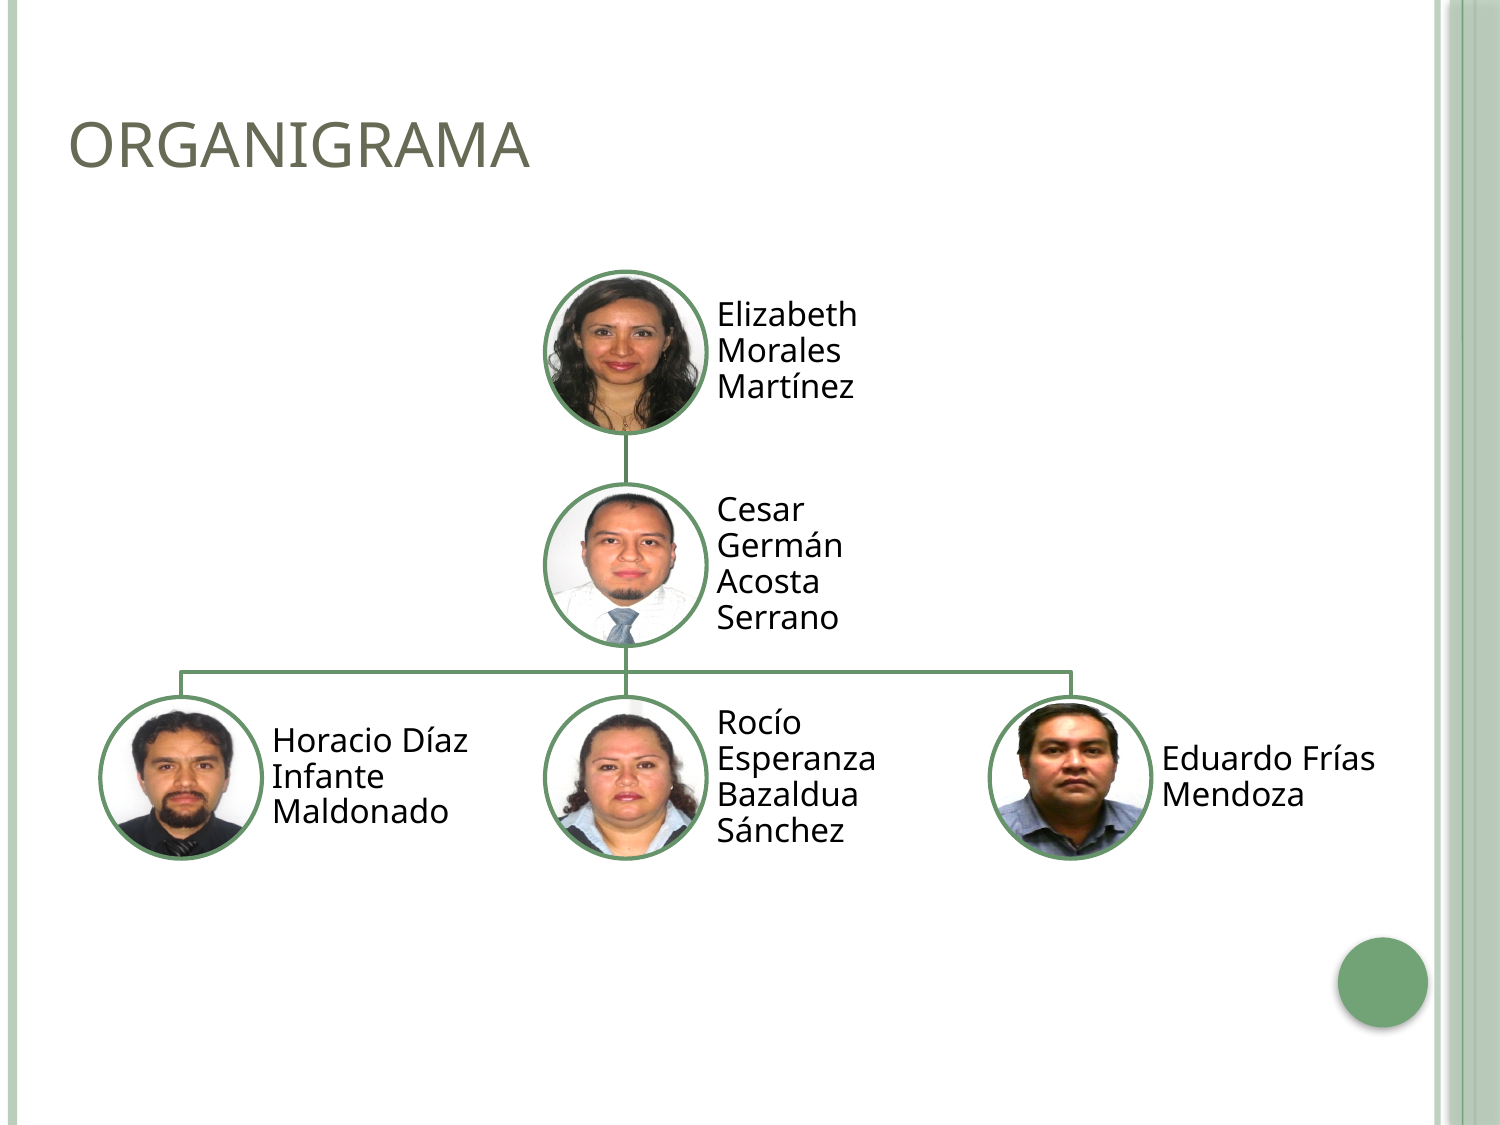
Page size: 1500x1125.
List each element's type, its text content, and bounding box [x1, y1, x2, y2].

title Organigrama [53, 0, 1279, 188]
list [99, 207, 1395, 923]
